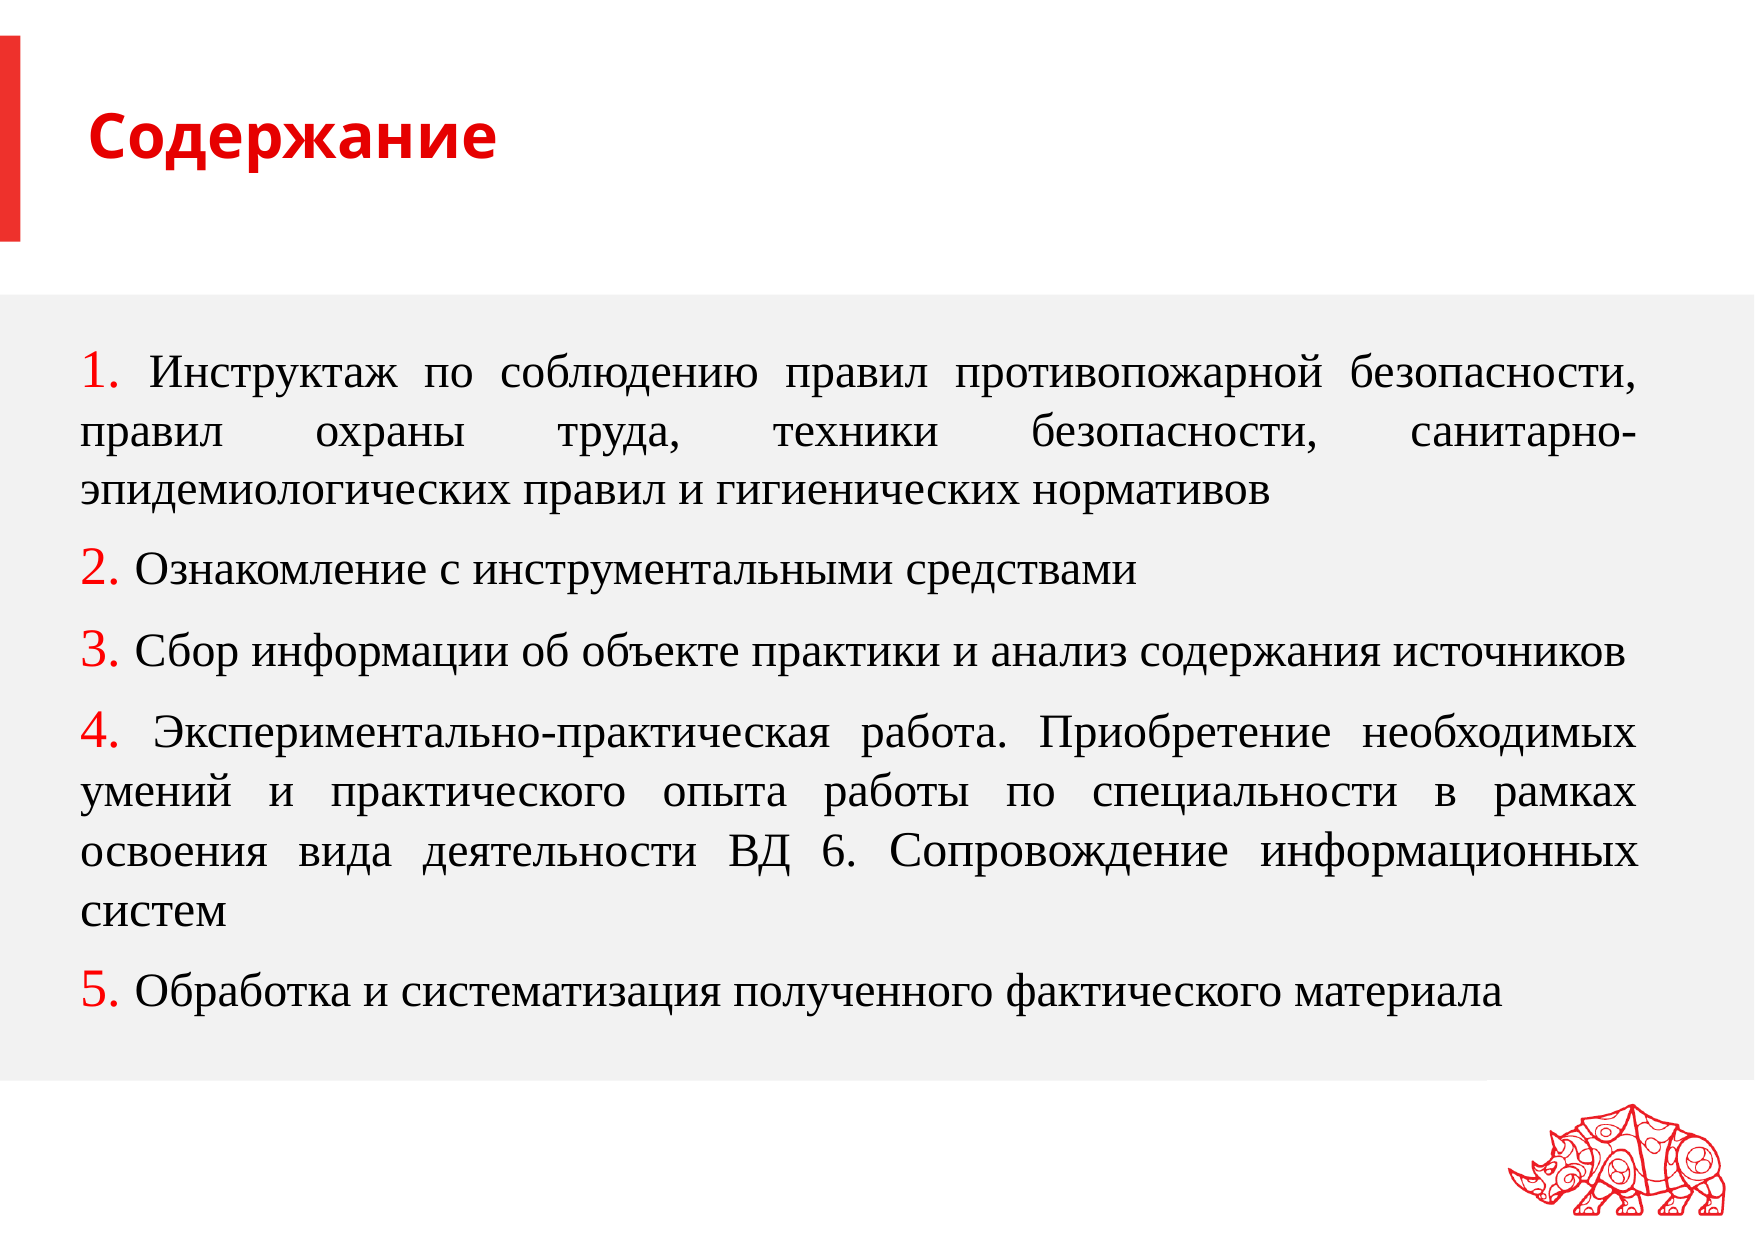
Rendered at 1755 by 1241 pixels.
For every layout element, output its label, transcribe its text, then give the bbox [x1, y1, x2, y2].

picture [1487, 1080, 1755, 1229]
title Содержание [87, 35, 1677, 243]
text_box 1. Инструктаж по соблюдению правил противопожарной безопасности, правил охраны труда, техники безопасности, санитарно-эпидемиологических правил и гигиенических нормативов 2. Ознакомление с инструментальными средствами 3. Сбор информации об объекте практики и анализ содержания источников 4. Экспериментально-практическая работа. Приобретение необходимых умений и практического опыта работы по специальности в рамках освоения вида деятельности ВД 6. Сопровождение информационных систем 5. Обработка и систематизация полученного фактического материала [65, 326, 1655, 1100]
